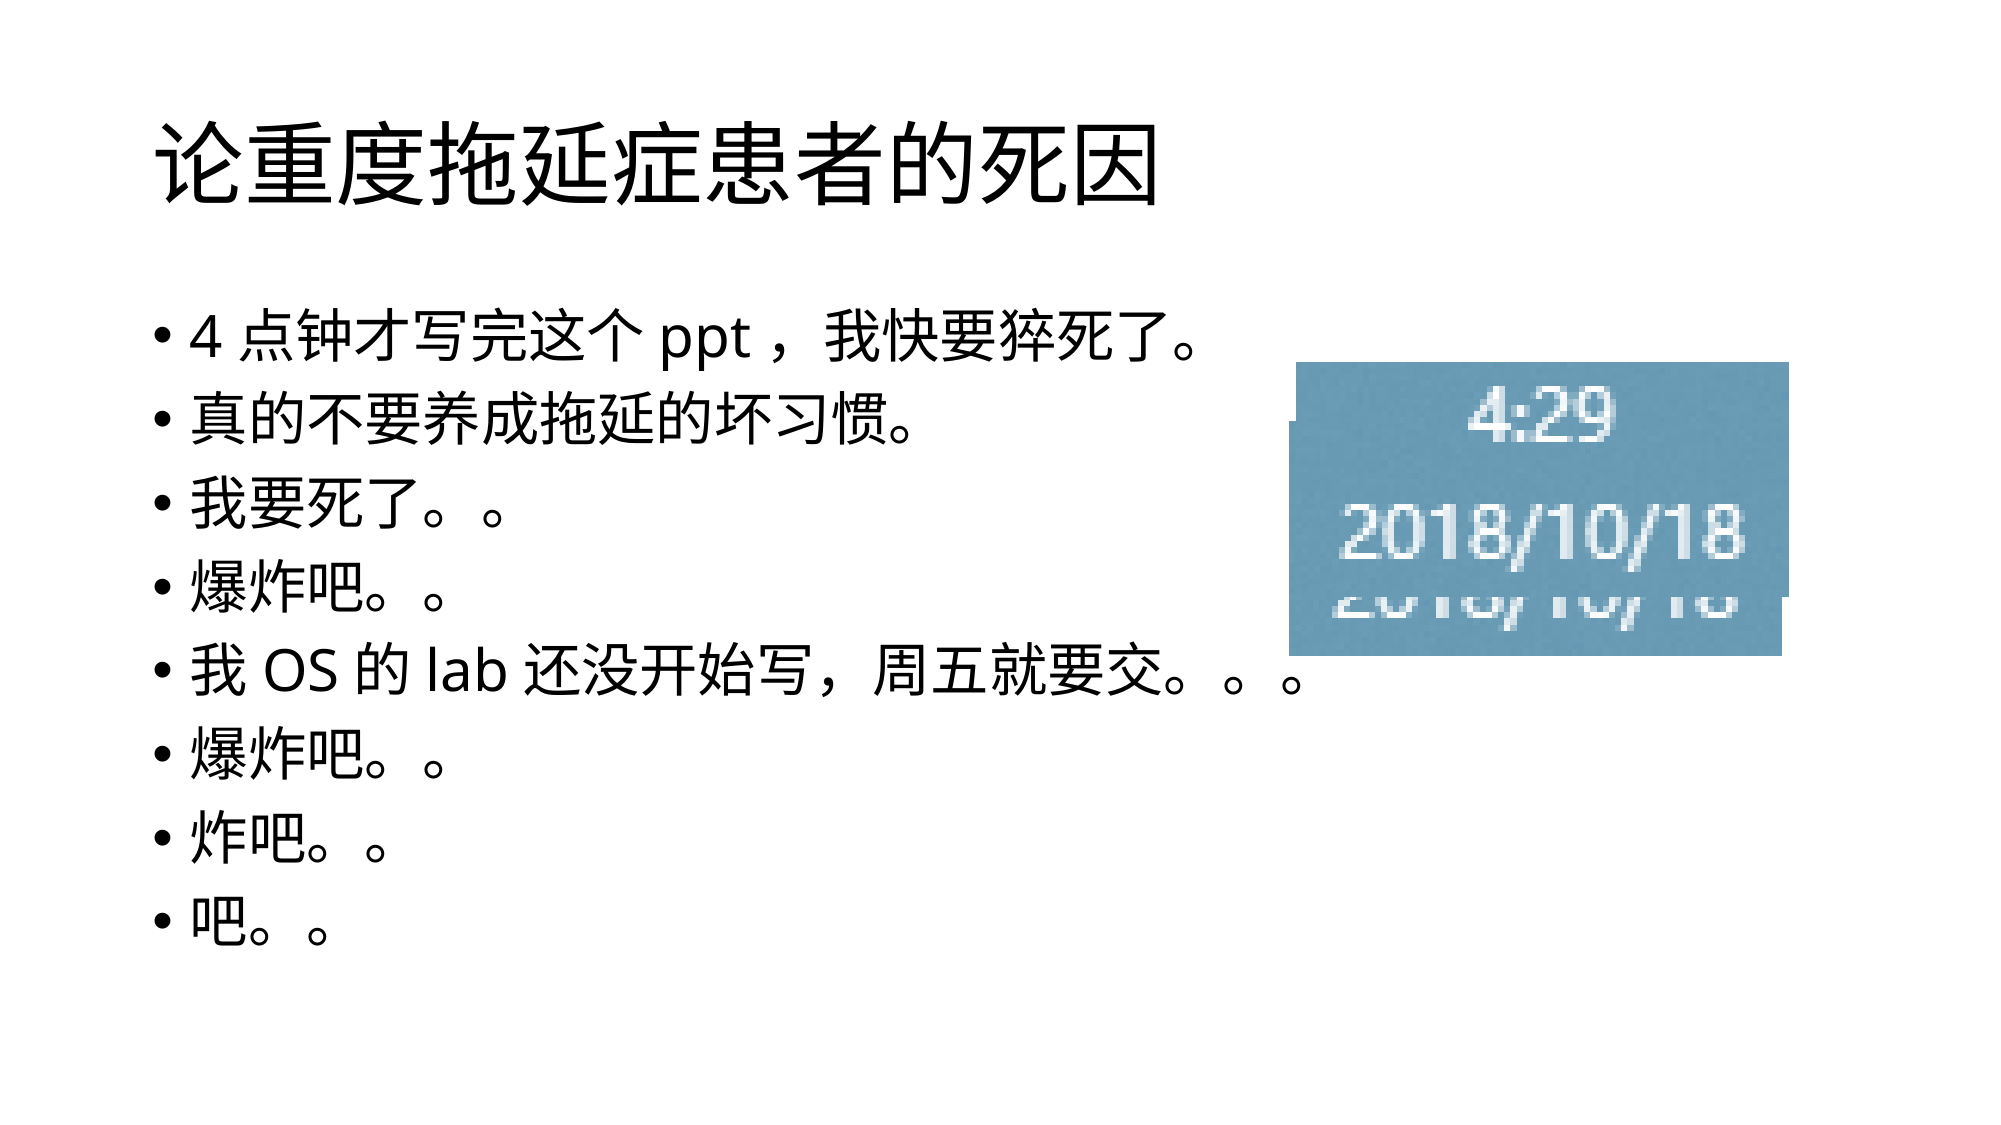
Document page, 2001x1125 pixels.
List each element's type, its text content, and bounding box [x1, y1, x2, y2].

list 4点钟才写完这个ppt，我快要猝死了。 真的不要养成拖延的坏习惯。 我要死了。。 爆炸吧。。 我OS的lab还没开始写，周五就要交。。。 爆炸吧。。 炸吧。。 吧。。 [137, 299, 1863, 1014]
picture [1289, 362, 1789, 656]
title 论重度拖延症患者的死因 [137, 59, 1863, 278]
